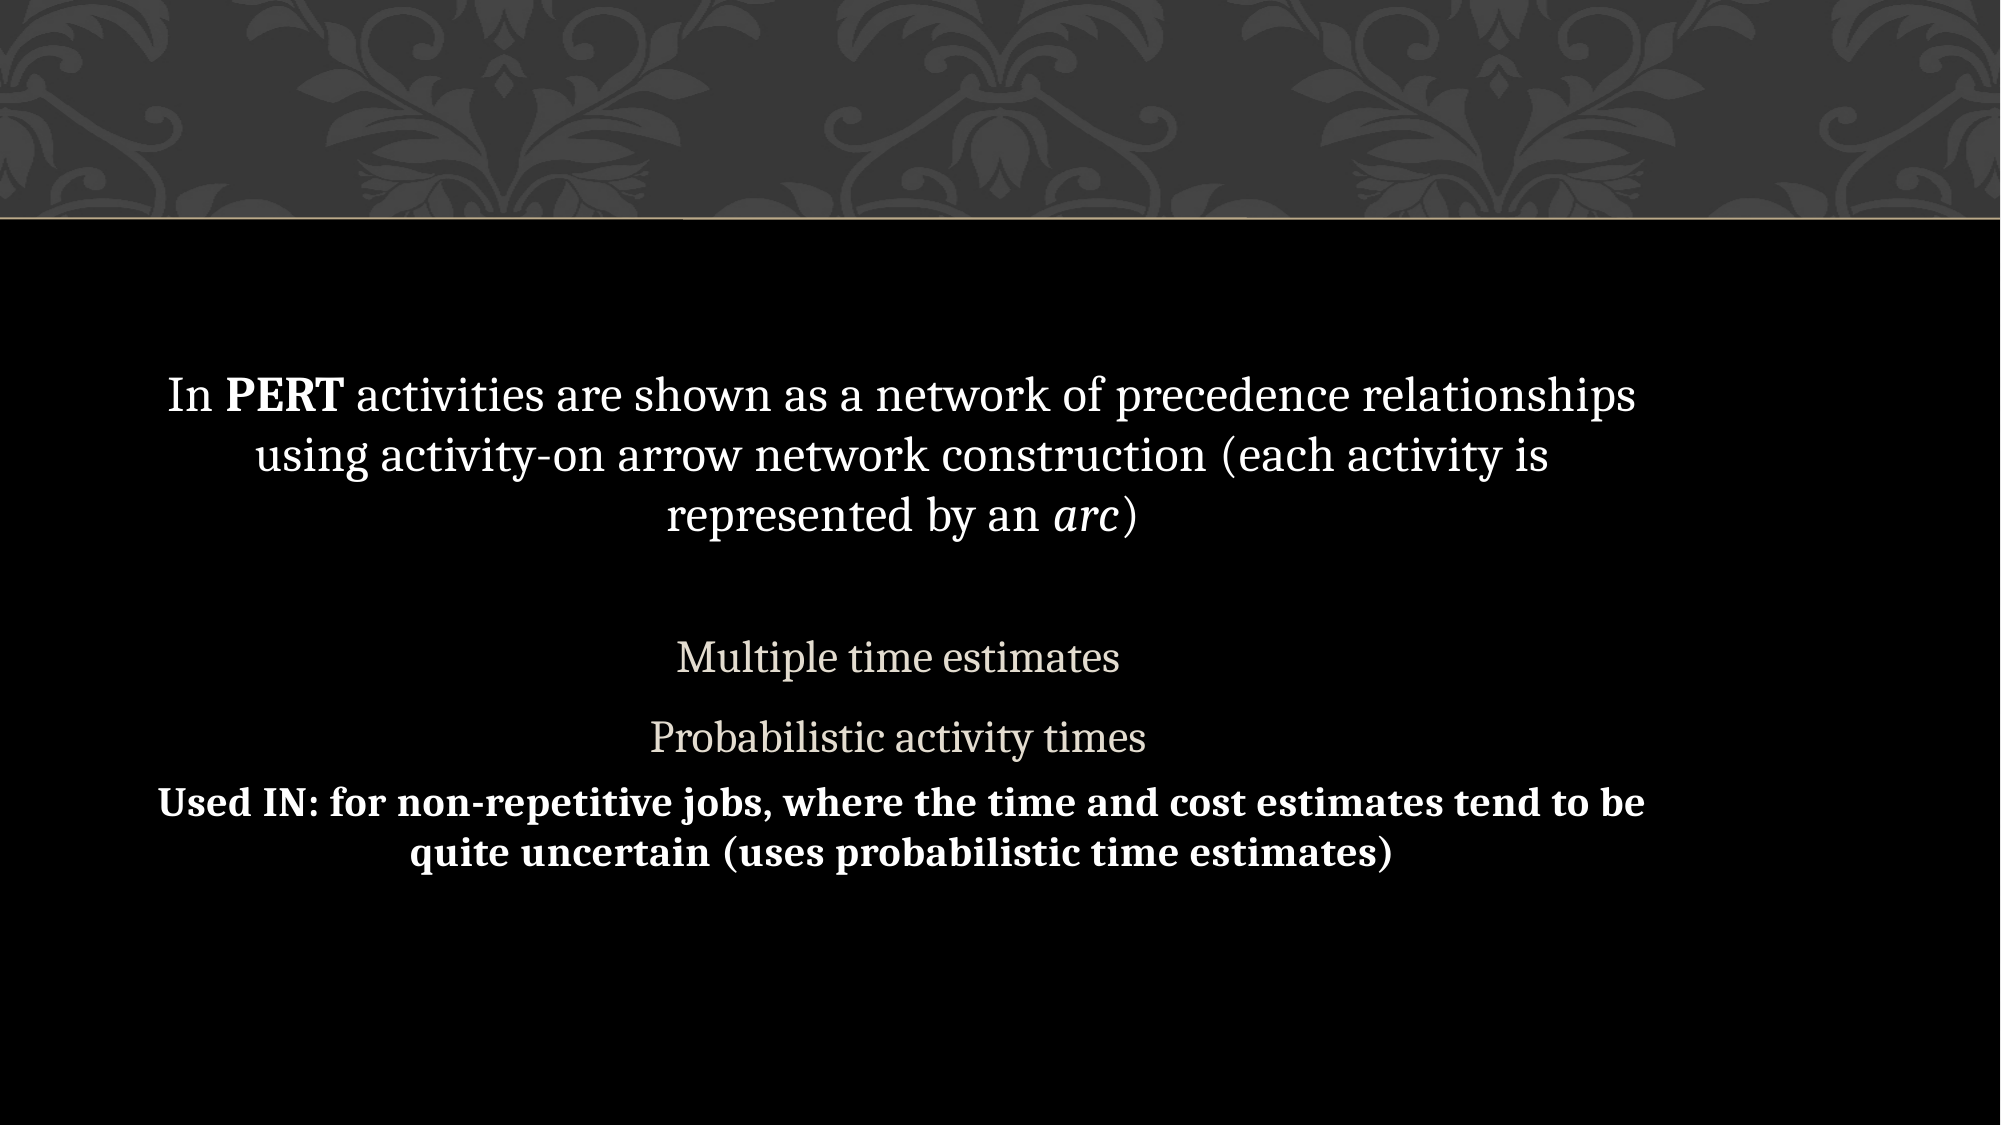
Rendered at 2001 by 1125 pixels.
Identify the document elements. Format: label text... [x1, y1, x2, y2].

list In PERT activities are shown as a network of precedence relationships using activity-on arrow network construction (each activity is represented by an arc) Multiple time estimates Probabilistic activity times Used IN: for non-repetitive jobs, where the time and cost estimates tend to be quite uncertain (uses probabilistic time estimates) [111, 354, 1696, 992]
